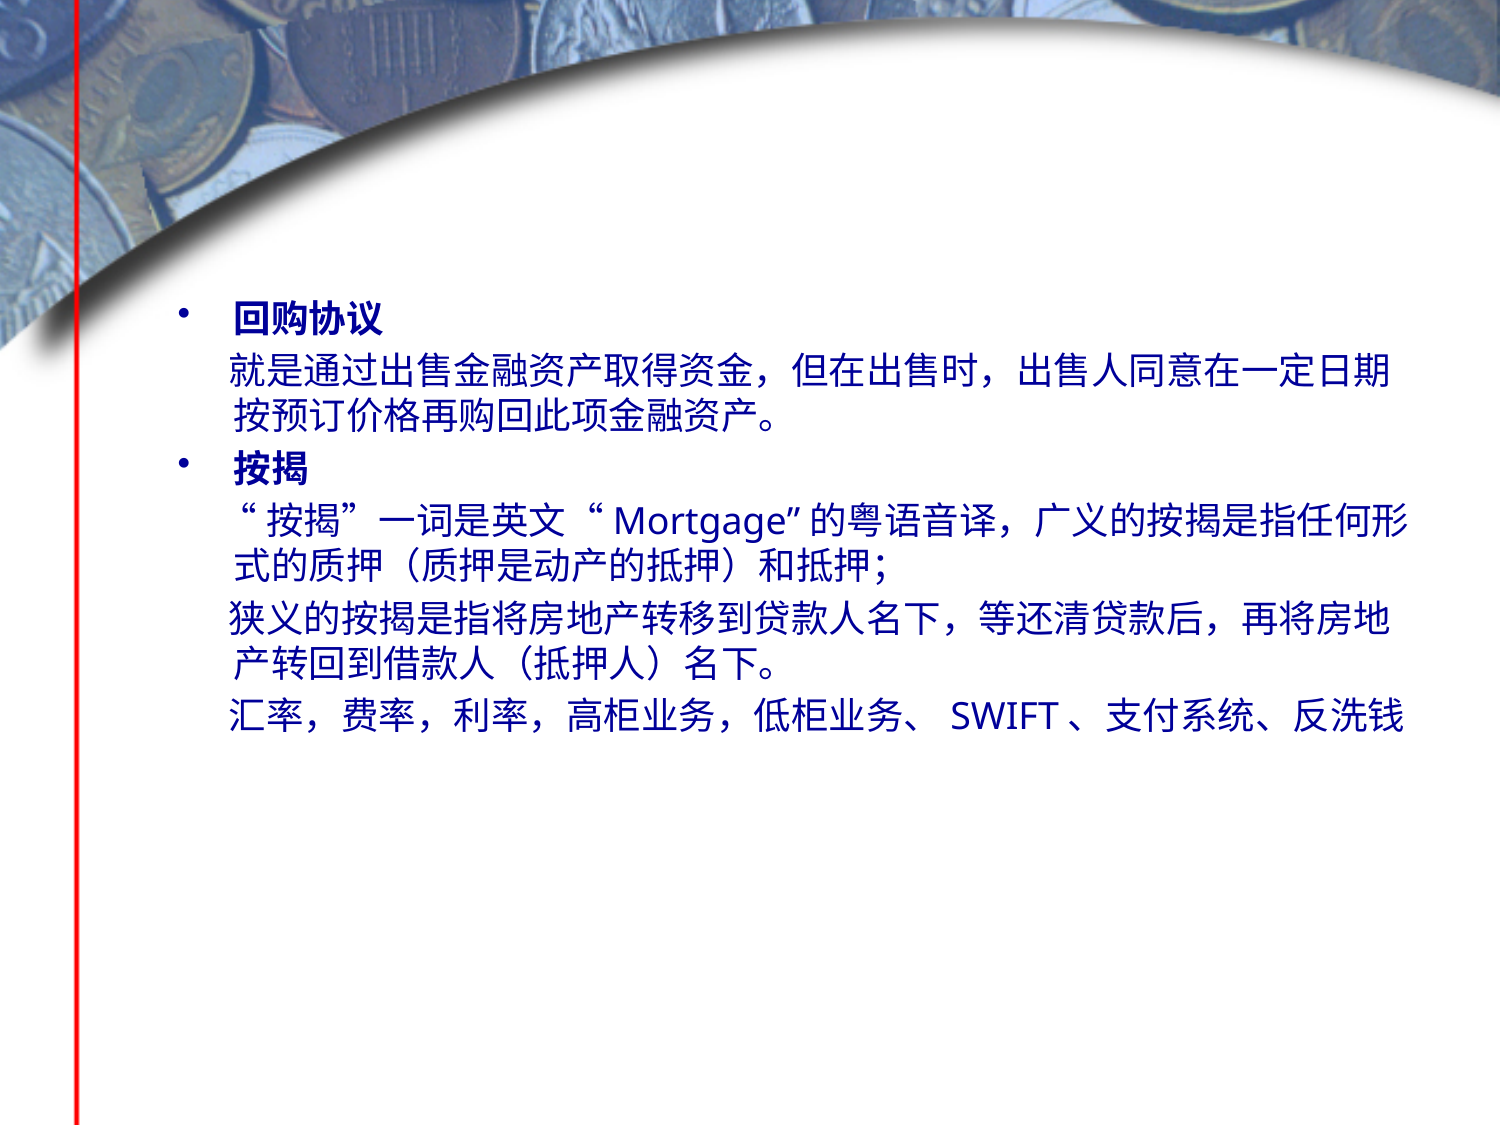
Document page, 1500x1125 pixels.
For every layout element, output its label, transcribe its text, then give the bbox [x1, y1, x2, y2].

picture [0, 0, 1500, 1125]
list 回购协议 就是通过出售金融资产取得资金，但在出售时，出售人同意在一定日期按预订价格再购回此项金融资产。 按揭 “按揭”一词是英文“Mortgage”的粤语音译，广义的按揭是指任何形式的质押（质押是动产的抵押）和抵押； 狭义的按揭是指将房地产转移到贷款人名下，等还清贷款后，再将房地产转回到借款人（抵押人）名下。 汇率，费率，利率，高柜业务，低柜业务、SWIFT、支付系统、反洗钱 [162, 287, 1426, 1001]
